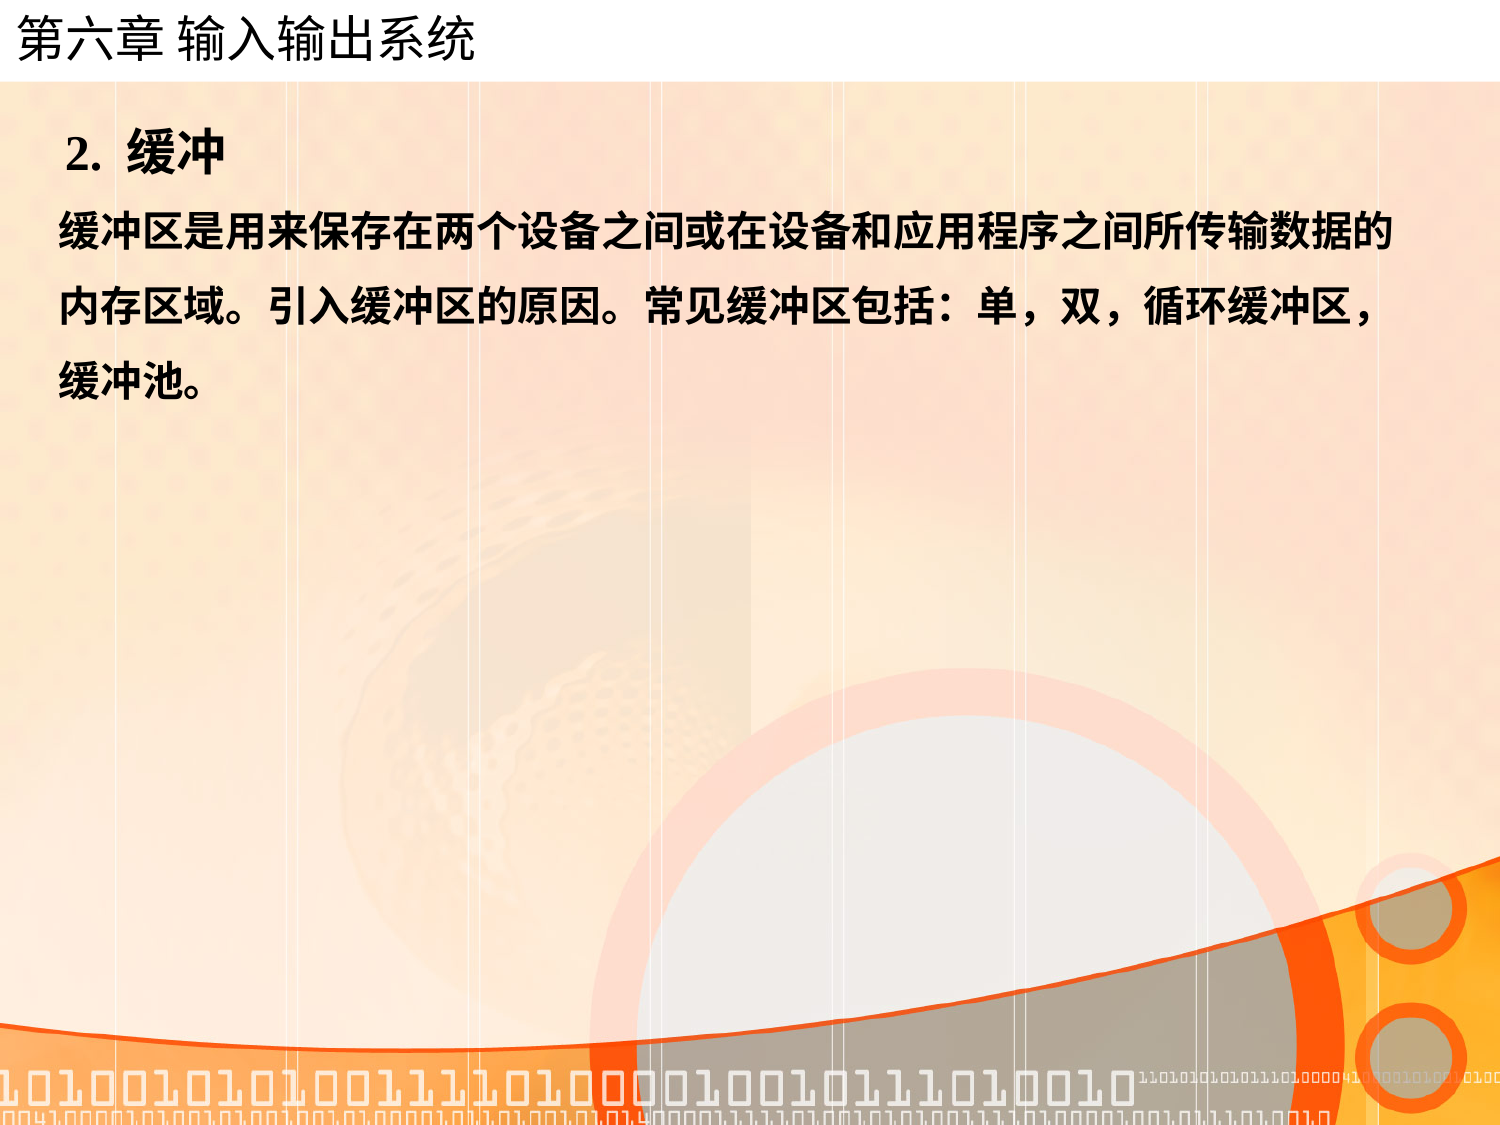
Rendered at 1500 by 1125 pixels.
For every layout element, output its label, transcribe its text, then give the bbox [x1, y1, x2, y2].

title 第六章 输入输出系统 [0, 0, 1500, 76]
text_box 2. 缓冲 缓冲区是用来保存在两个设备之间或在设备和应用程序之间所传输数据的 内存区域。引入缓冲区的原因。常见缓冲区包括：单，双，循环缓冲区， 缓冲池。 [0, 82, 1495, 413]
picture [0, 82, 1500, 1125]
